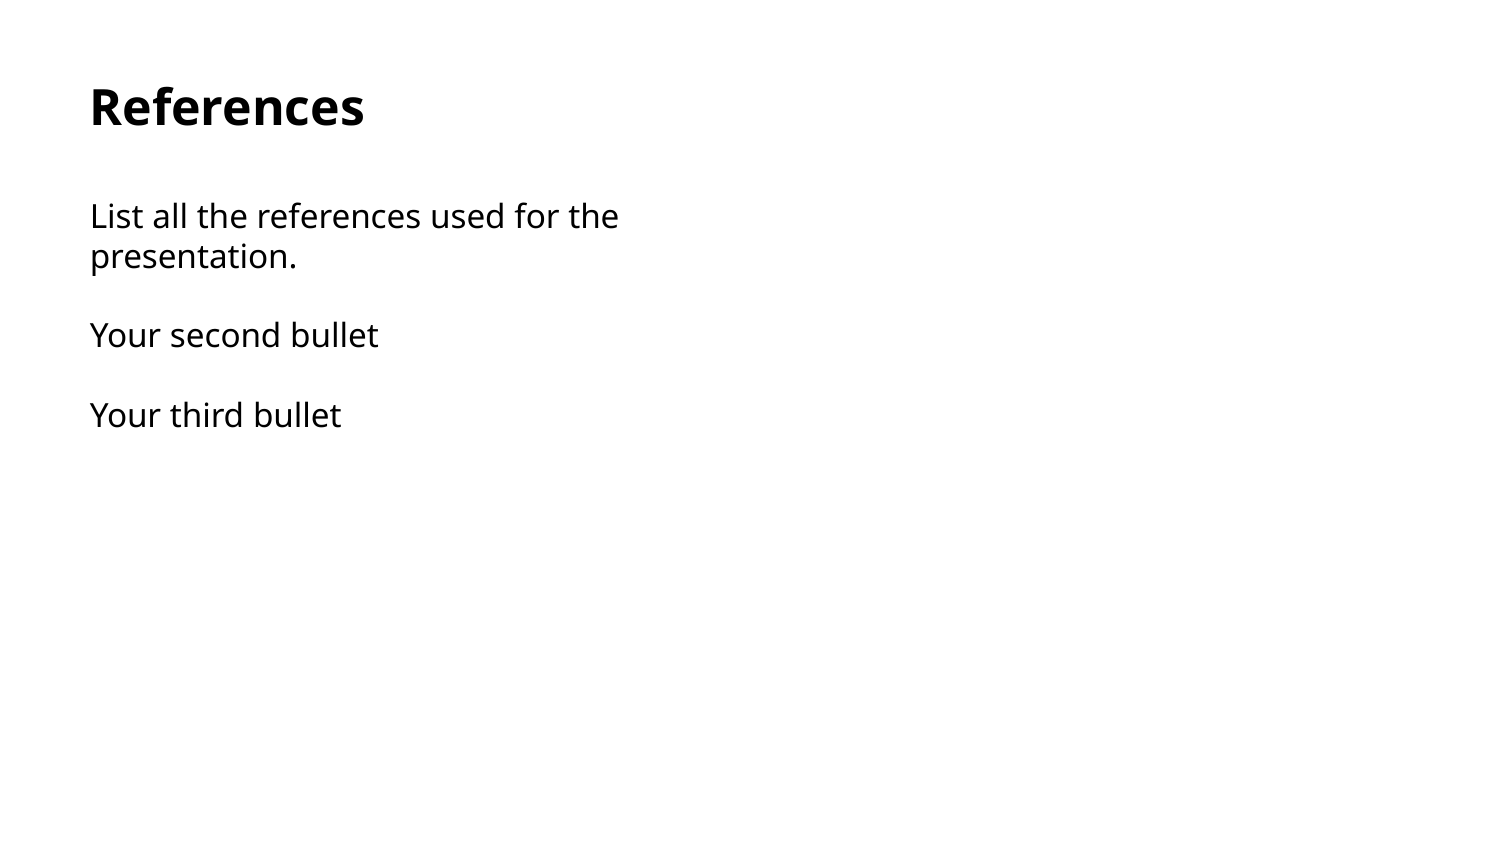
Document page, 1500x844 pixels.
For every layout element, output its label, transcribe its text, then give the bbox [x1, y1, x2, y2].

text_box References [74, 37, 1425, 173]
text_box List all the references used for the presentation. Your second bullet Your third bullet [74, 187, 750, 713]
